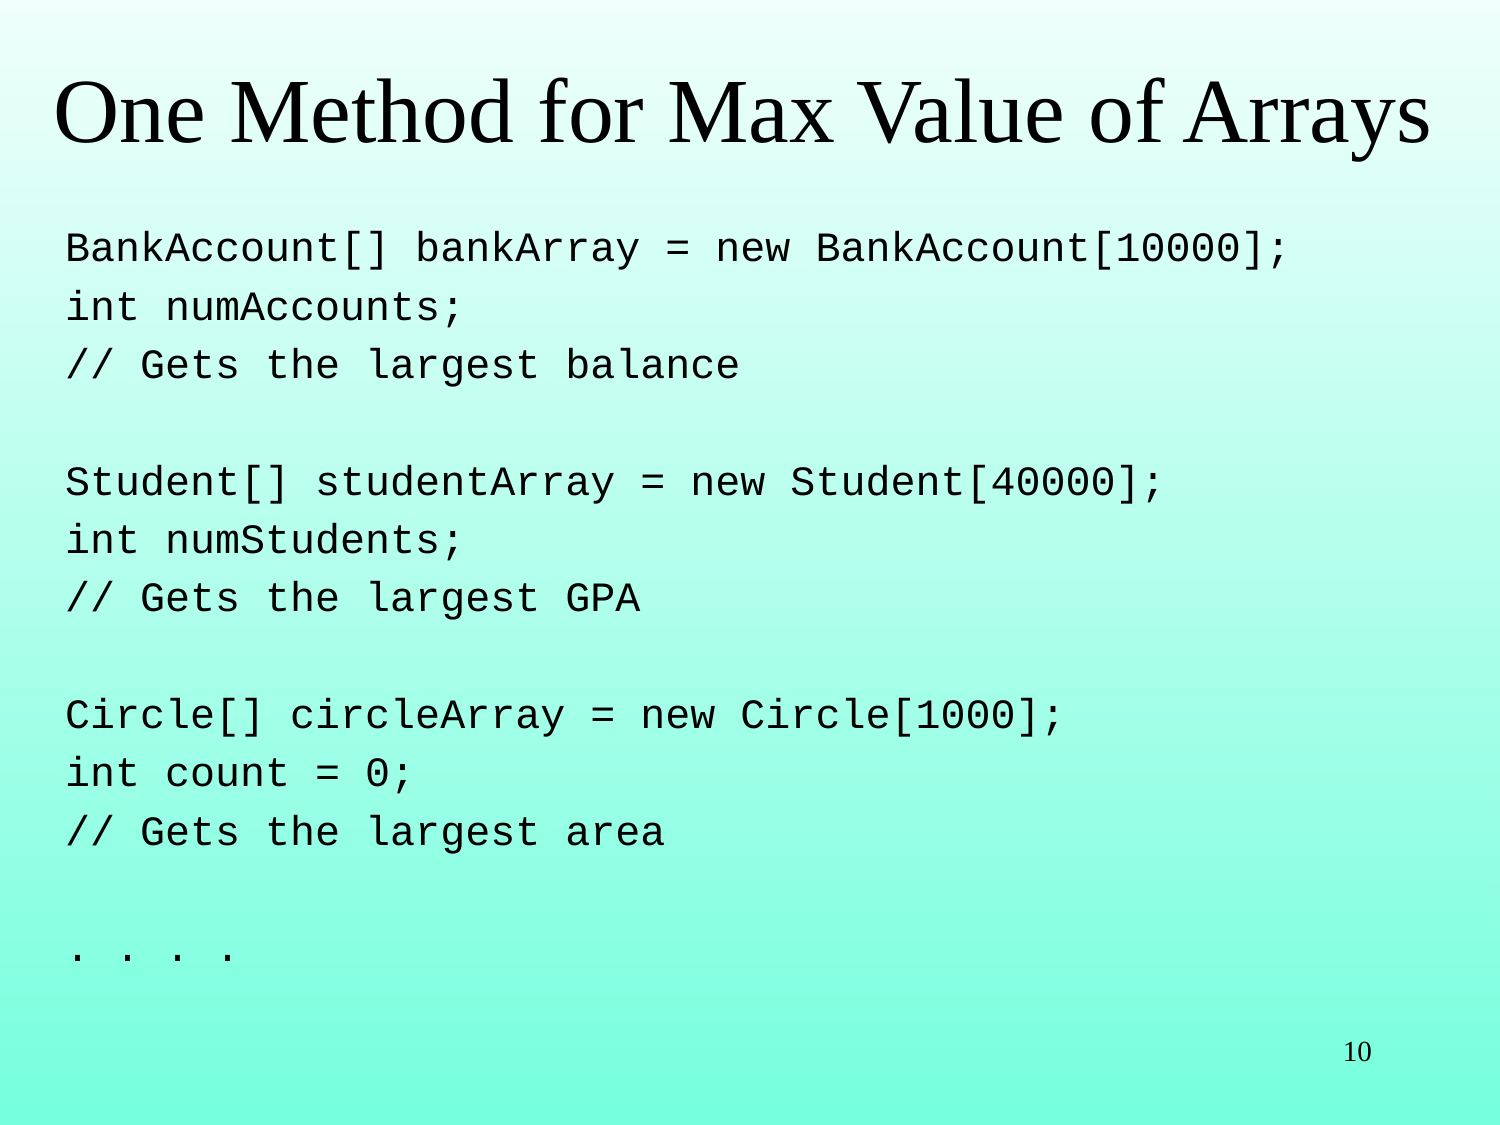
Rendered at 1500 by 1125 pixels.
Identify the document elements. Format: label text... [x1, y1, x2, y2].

list BankAccount[] bankArray = new BankAccount[10000]; int numAccounts; // Gets the largest balance Student[] studentArray = new Student[40000]; int numStudents; // Gets the largest GPA Circle[] circleArray = new Circle[1000]; int count = 0; // Gets the largest area . . . . [50, 212, 1463, 975]
slide_number 10 [1074, 1024, 1388, 1101]
title One Method for Max Value of Arrays [24, 12, 1463, 200]
